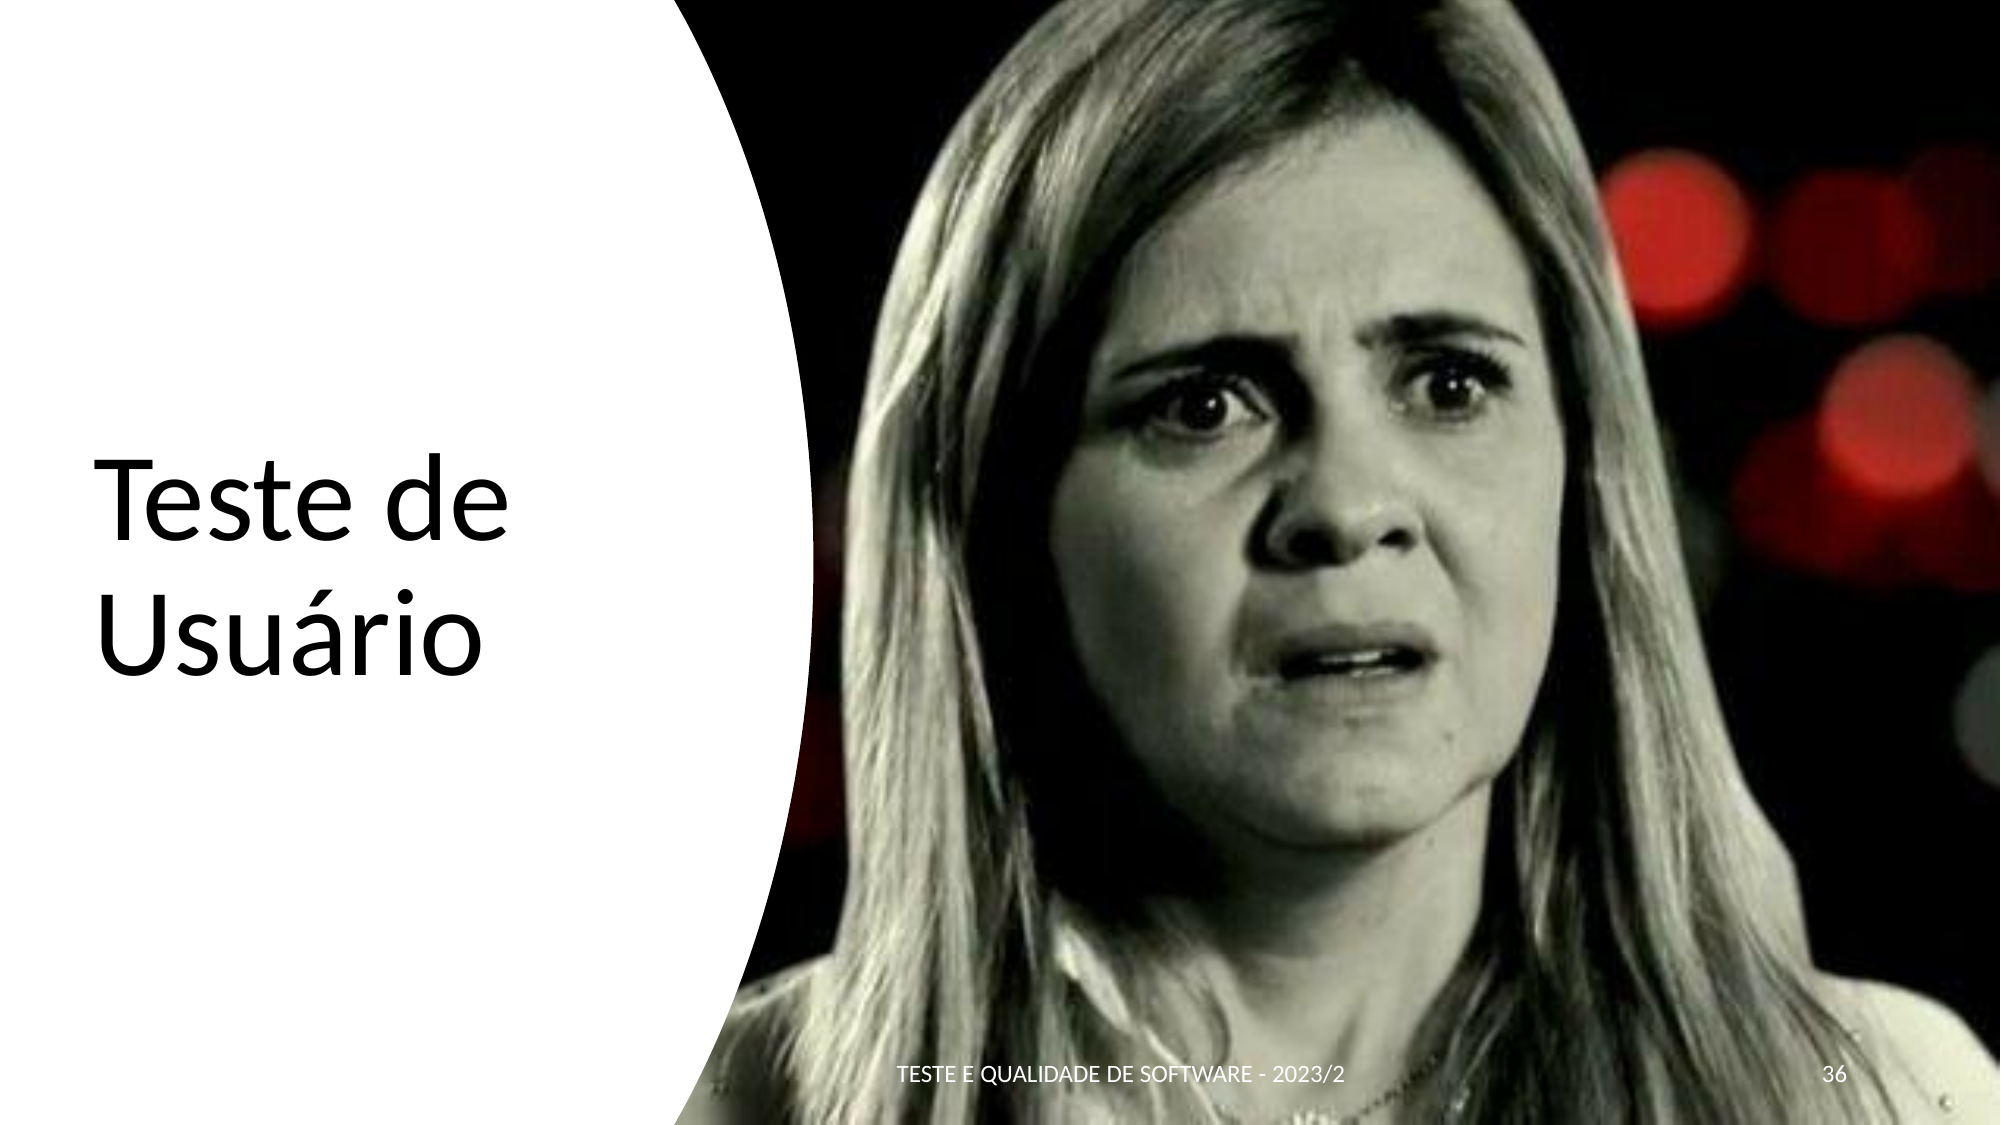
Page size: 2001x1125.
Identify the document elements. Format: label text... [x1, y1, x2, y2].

picture [673, 0, 2000, 1125]
title Teste de Usuário [78, 184, 668, 710]
